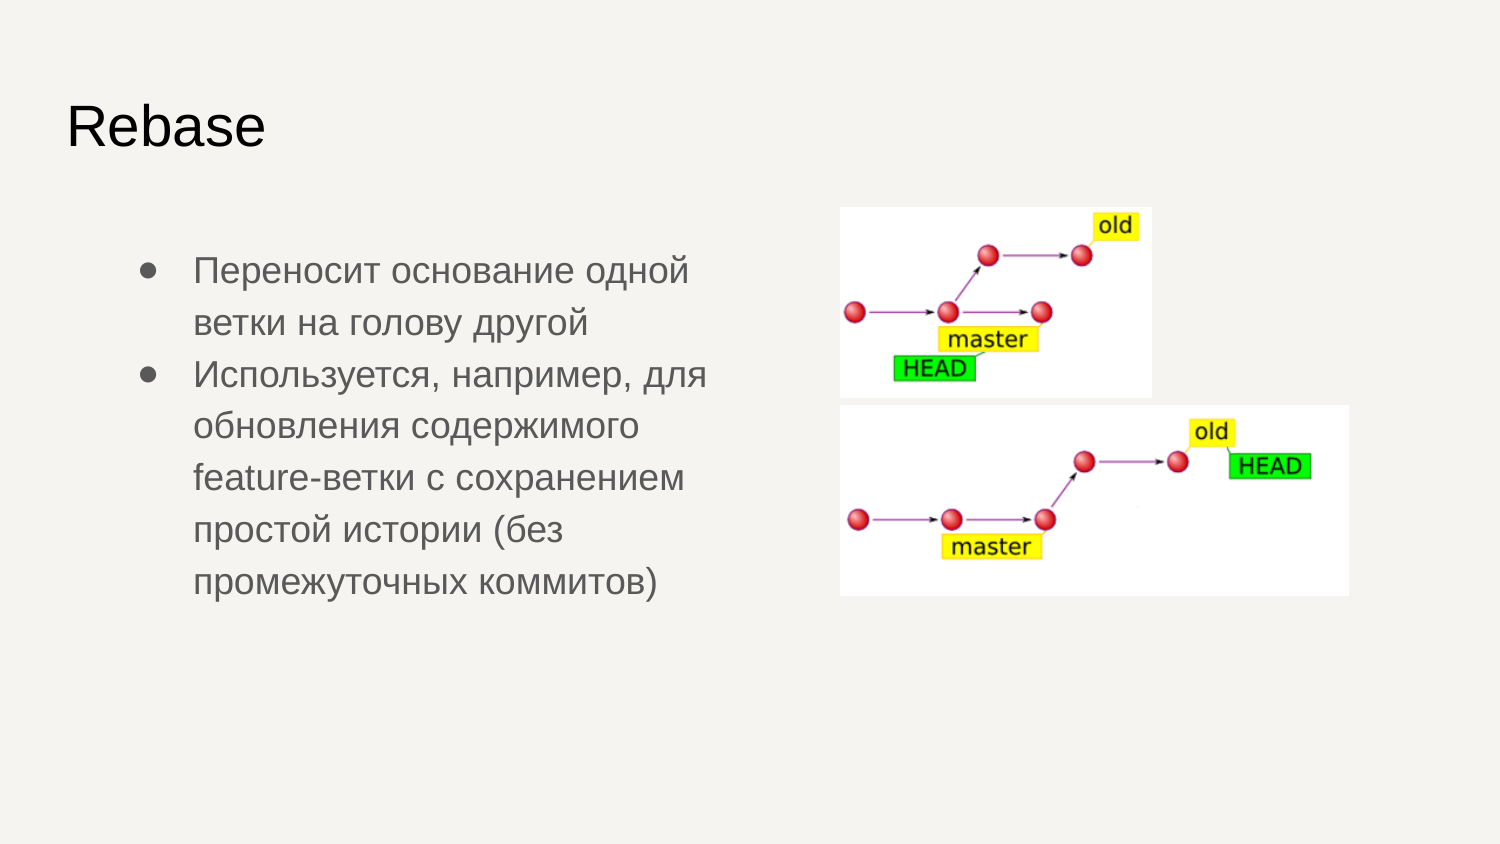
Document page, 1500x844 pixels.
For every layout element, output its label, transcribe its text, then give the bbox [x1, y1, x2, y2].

picture [839, 207, 1153, 398]
title Rebase [51, 72, 1449, 167]
picture [839, 405, 1349, 596]
list Переносит основание одной ветки на голову другой Используется, например, для обновления содержимого feature-ветки с сохранением простой истории (без промежуточных коммитов) [103, 224, 741, 760]
